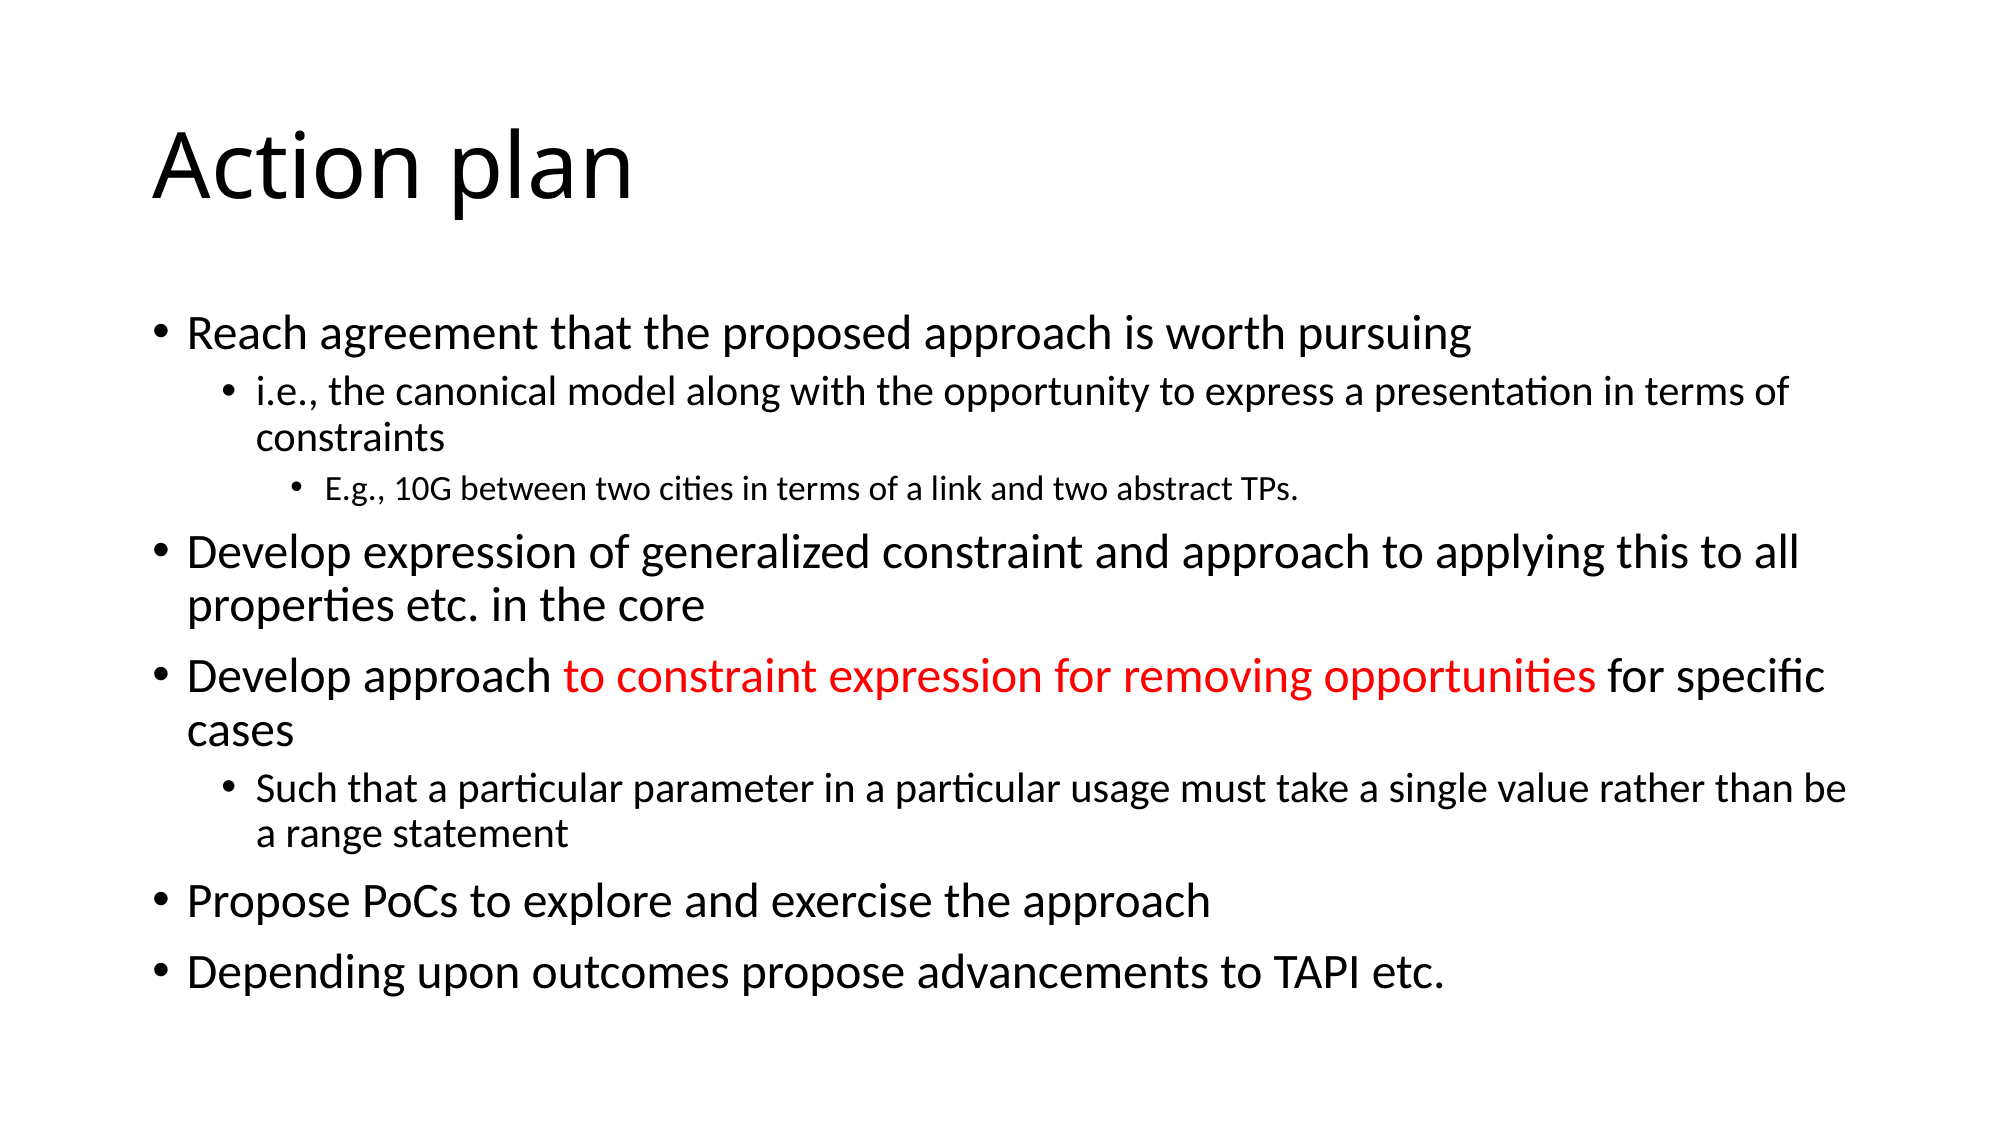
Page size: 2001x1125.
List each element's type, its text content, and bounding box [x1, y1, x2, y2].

list Reach agreement that the proposed approach is worth pursuing i.e., the canonical model along with the opportunity to express a presentation in terms of constraints E.g., 10G between two cities in terms of a link and two abstract TPs. Develop expression of generalized constraint and approach to applying this to all properties etc. in the core Develop approach to constraint expression for removing opportunities for specific cases Such that a particular parameter in a particular usage must take a single value rather than be a range statement Propose PoCs to explore and exercise the approach Depending upon outcomes propose advancements to TAPI etc. [137, 299, 1863, 1014]
title Action plan [137, 59, 1863, 278]
